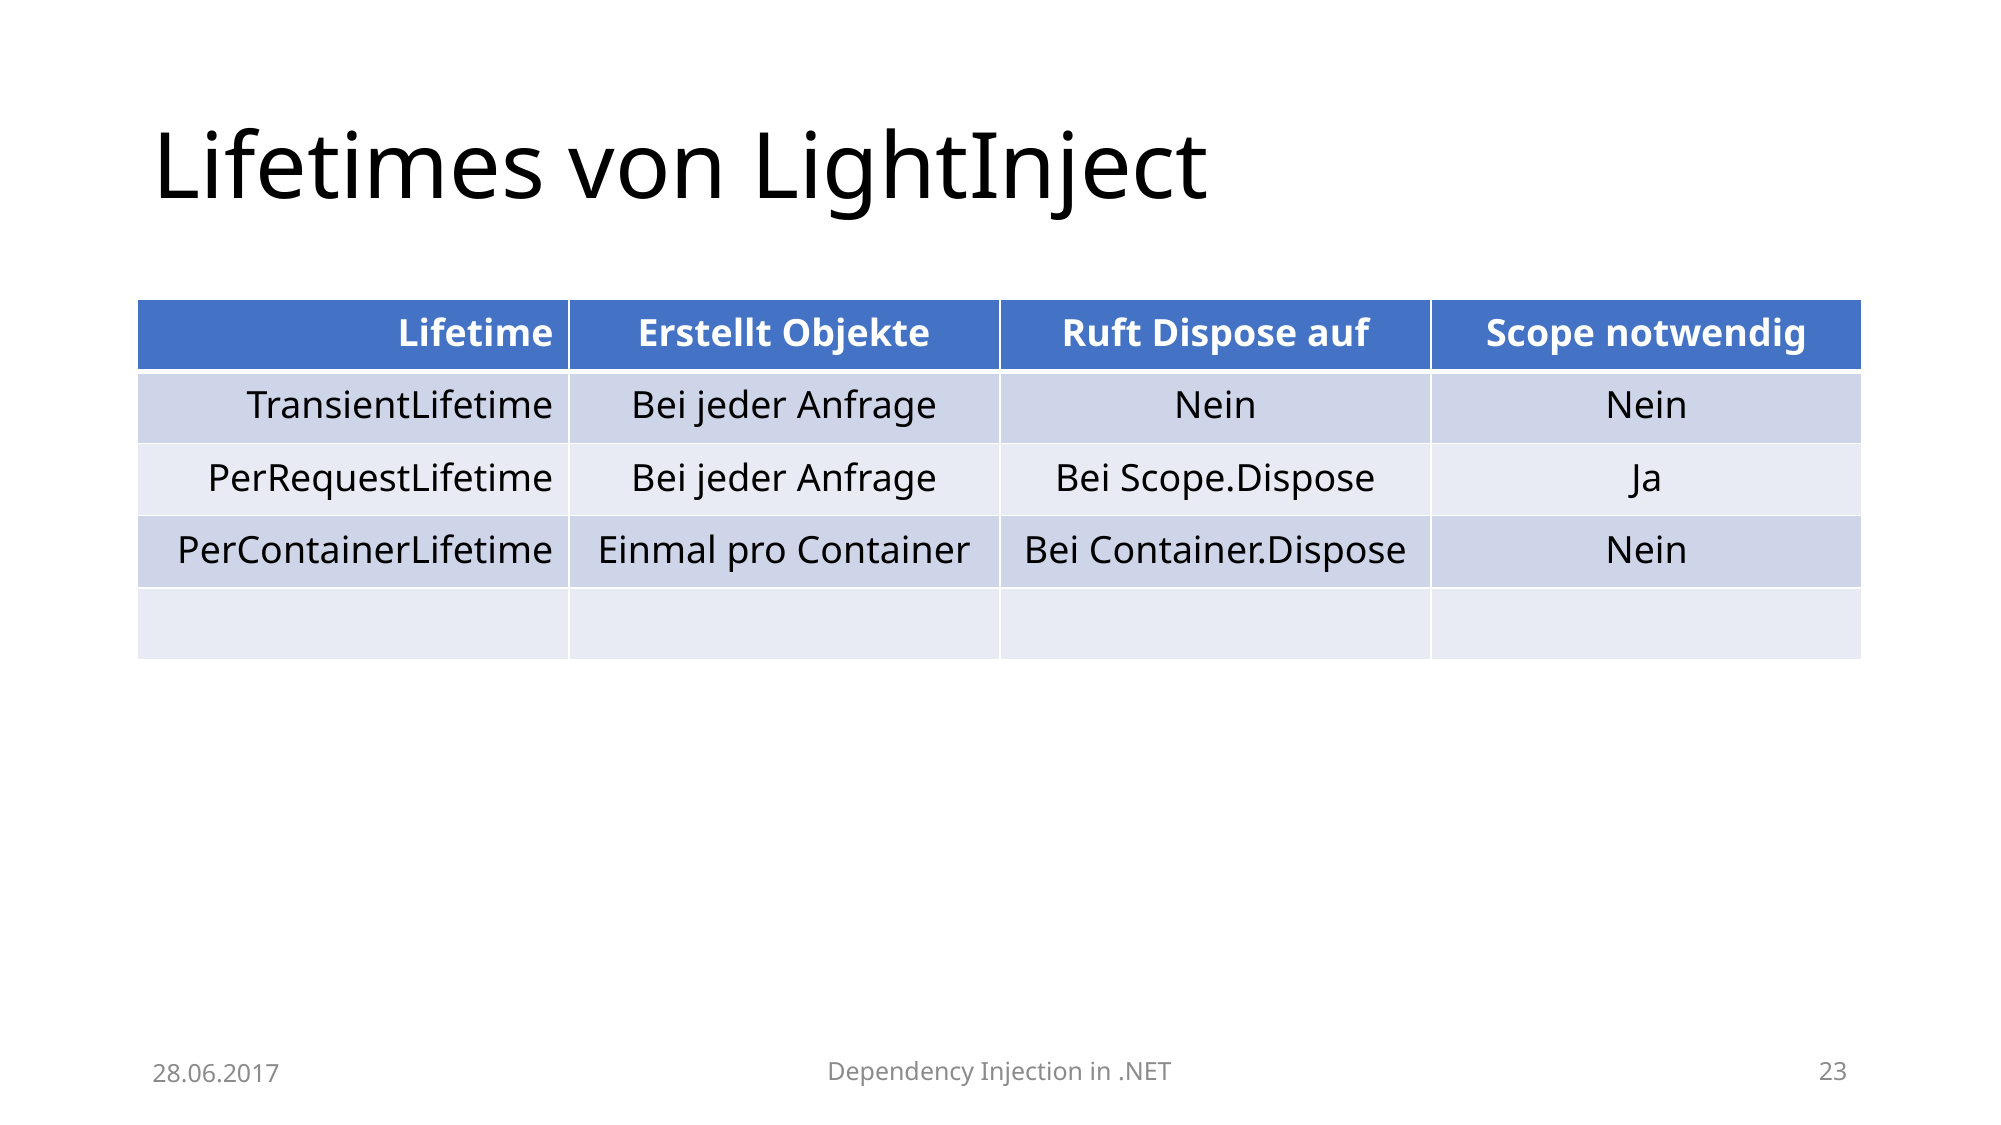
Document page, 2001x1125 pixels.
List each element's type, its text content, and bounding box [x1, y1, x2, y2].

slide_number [137, 1042, 588, 1103]
table_cell Nein [1432, 516, 1861, 587]
table_cell Nein [1432, 374, 1861, 443]
table_cell Bei Container.Dispose [1001, 516, 1430, 587]
title Lifetimes von LightInject [137, 59, 1863, 278]
table_cell Einmal pro Container [570, 516, 999, 587]
table_cell Nein [1001, 374, 1430, 443]
table_cell PerRequestLifetime [138, 444, 568, 515]
table_header Erstellt Objekte [570, 300, 999, 369]
table_header Scope notwendig [1432, 300, 1861, 369]
table_cell Ja [1432, 444, 1861, 515]
table_cell TransientLifetime [138, 374, 568, 443]
table_cell Bei jeder Anfrage [570, 444, 999, 515]
table_header Lifetime [138, 300, 568, 369]
table_cell [138, 589, 568, 659]
slide_number 23 [1412, 1042, 1863, 1103]
table_header Ruft Dispose auf [1001, 300, 1430, 369]
table_cell PerContainerLifetime [138, 516, 568, 587]
table_cell Bei jeder Anfrage [570, 374, 999, 443]
table_cell Bei Scope.Dispose [1001, 444, 1430, 515]
table_cell [1432, 589, 1861, 659]
footer Dependency Injection in .NET [662, 1042, 1338, 1103]
table_cell [570, 589, 999, 659]
table_cell [1001, 589, 1430, 659]
